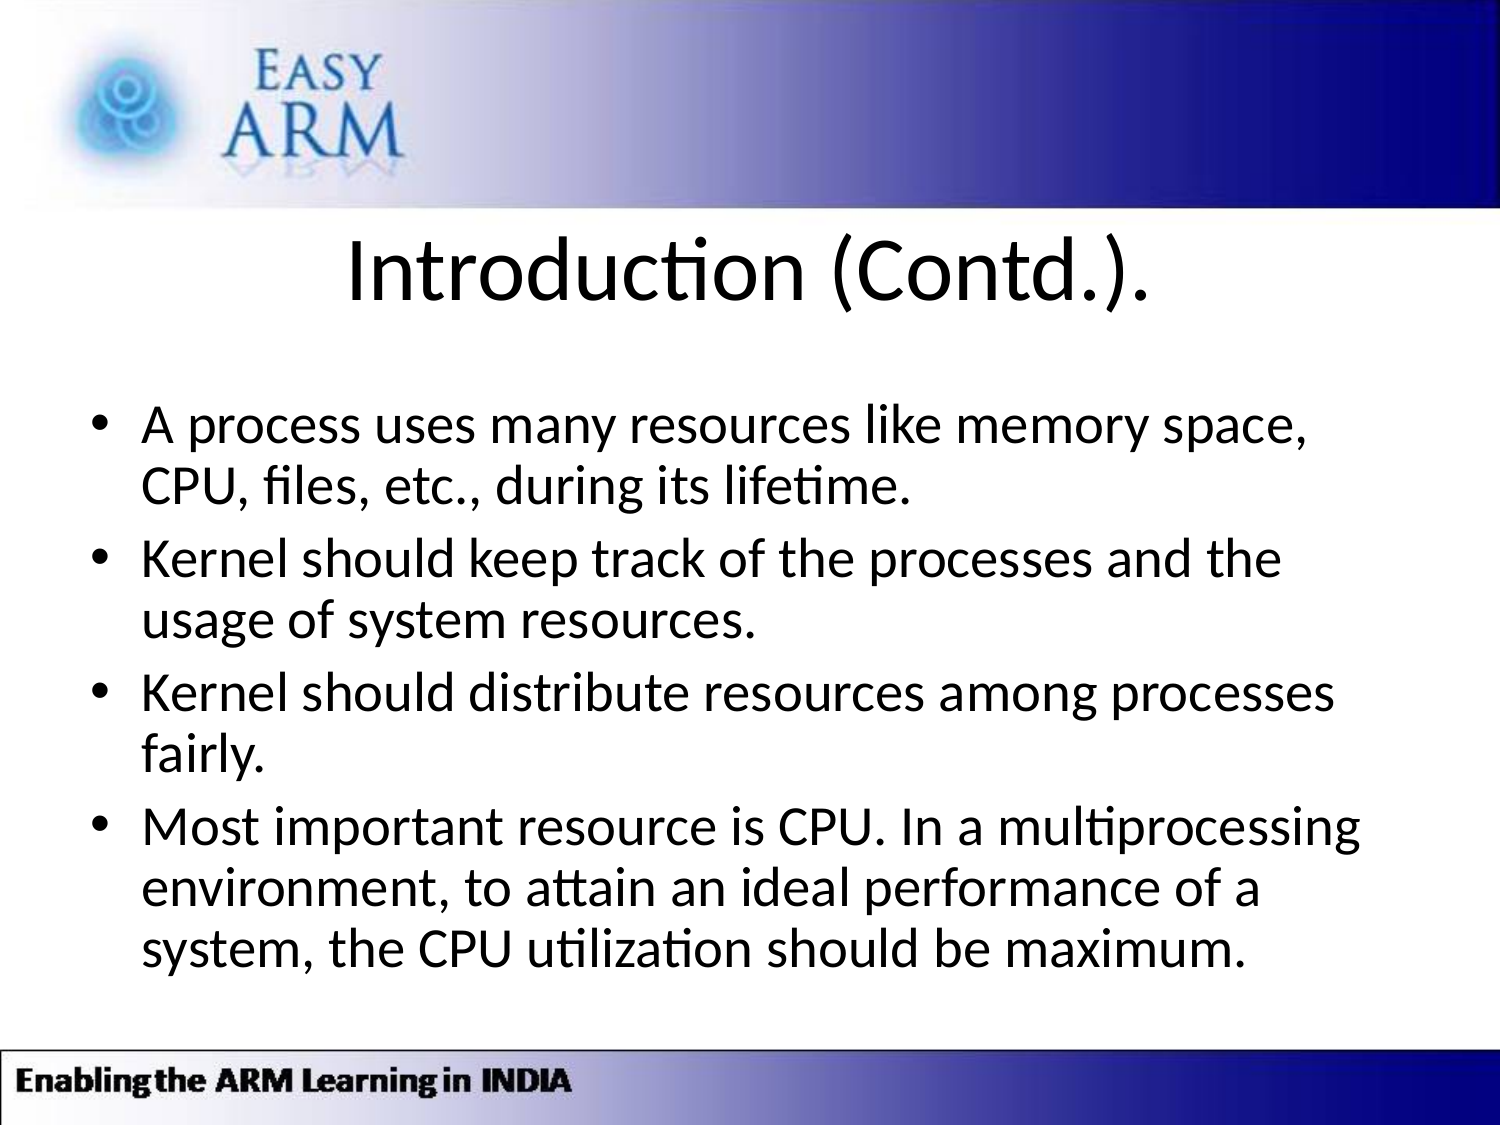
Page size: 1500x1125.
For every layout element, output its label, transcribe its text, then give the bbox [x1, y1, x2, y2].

picture [0, 0, 1500, 1125]
title Introduction (Contd.). [75, 170, 1425, 358]
list A process uses many resources like memory space, CPU, files, etc., during its lifetime. Kernel should keep track of the processes and the usage of system resources. Kernel should distribute resources among processes fairly. Most important resource is CPU. In a multiprocessing environment, to attain an ideal performance of a system, the CPU utilization should be maximum. [75, 387, 1425, 988]
